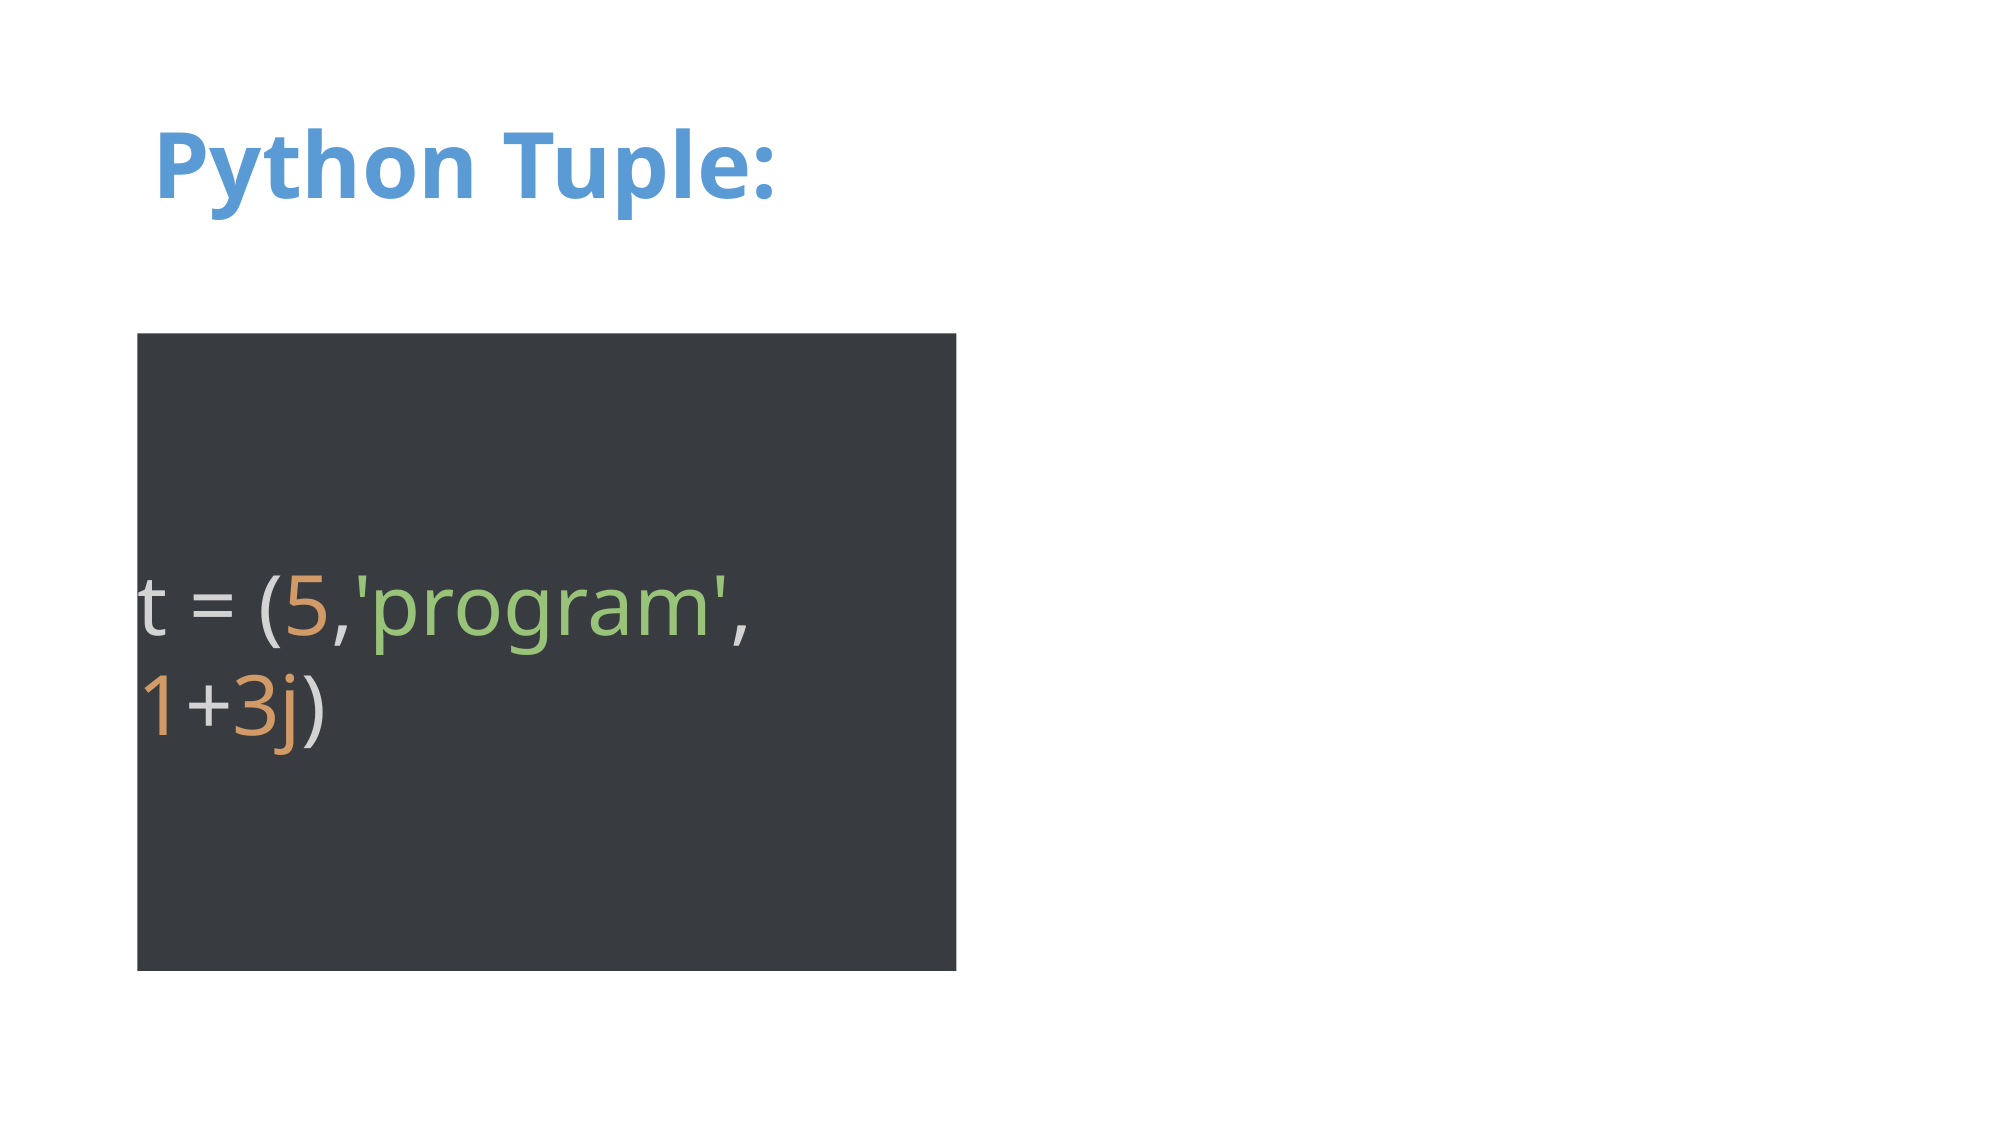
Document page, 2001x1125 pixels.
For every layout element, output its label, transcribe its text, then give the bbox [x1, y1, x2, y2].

title Python Tuple: [137, 59, 1863, 278]
list t = (5,'program', 1+3j) [137, 333, 957, 971]
